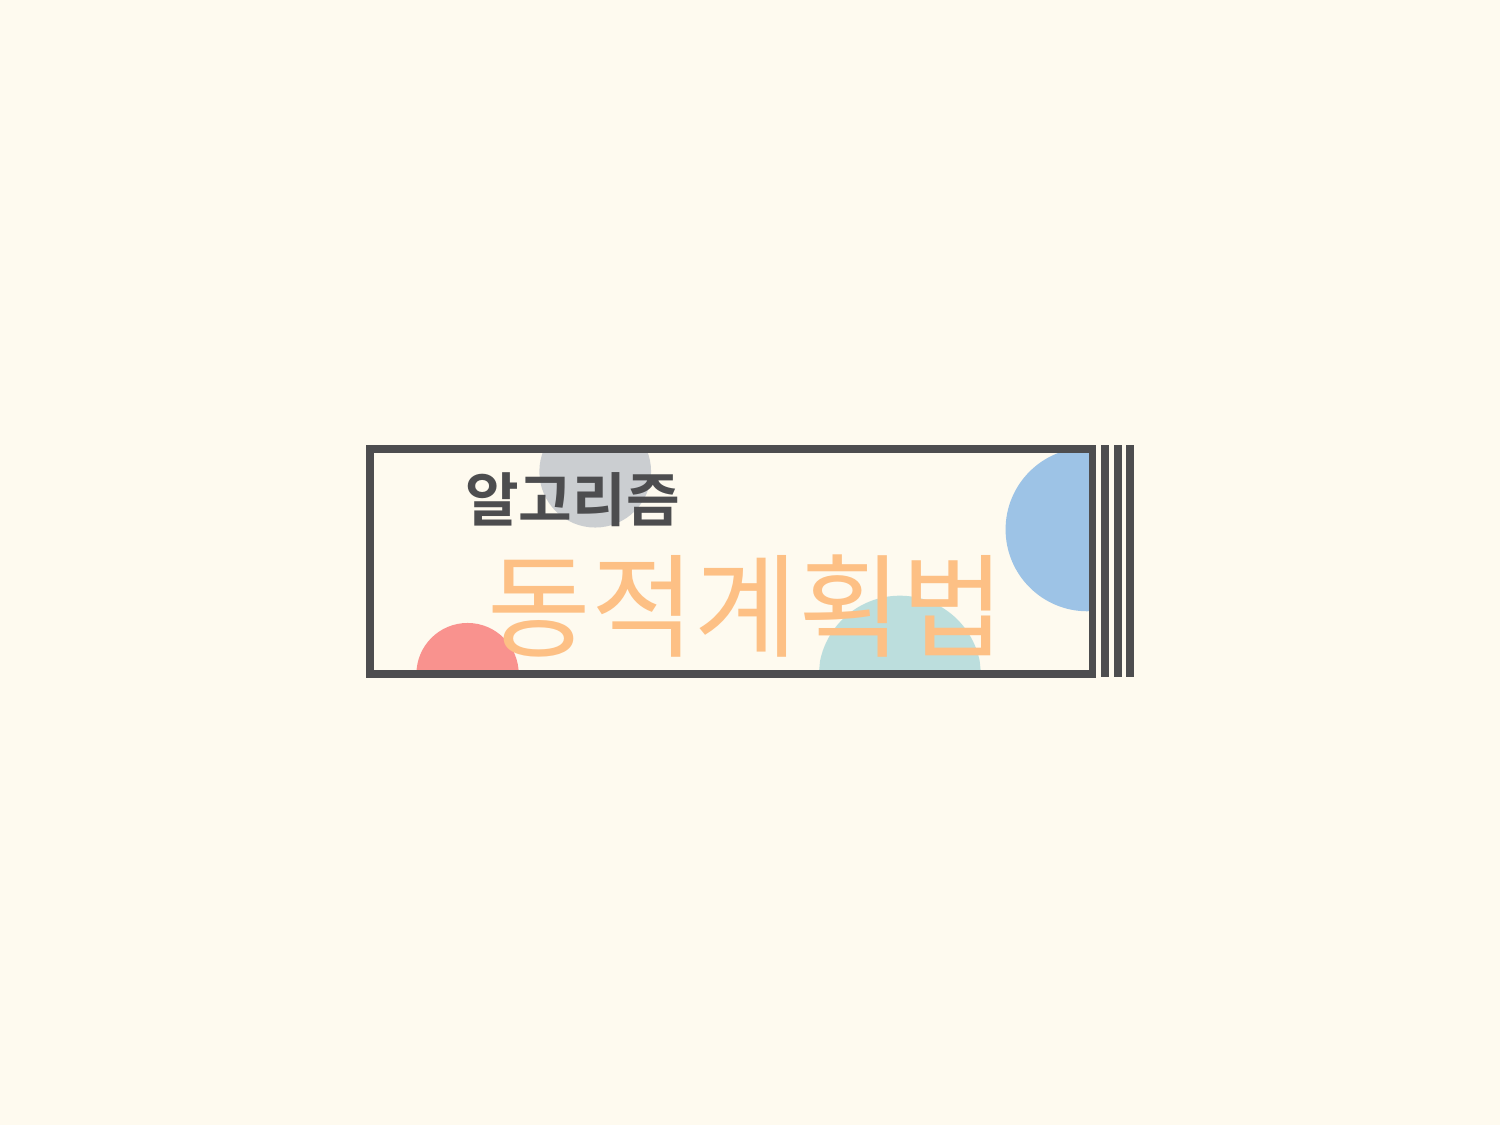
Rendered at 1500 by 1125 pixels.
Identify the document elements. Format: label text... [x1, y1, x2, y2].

text_box 알고리즘 [450, 455, 695, 541]
text_box 동적계획법 [473, 528, 1021, 679]
text_box [415, 675, 473, 679]
text_box [369, 448, 1093, 675]
